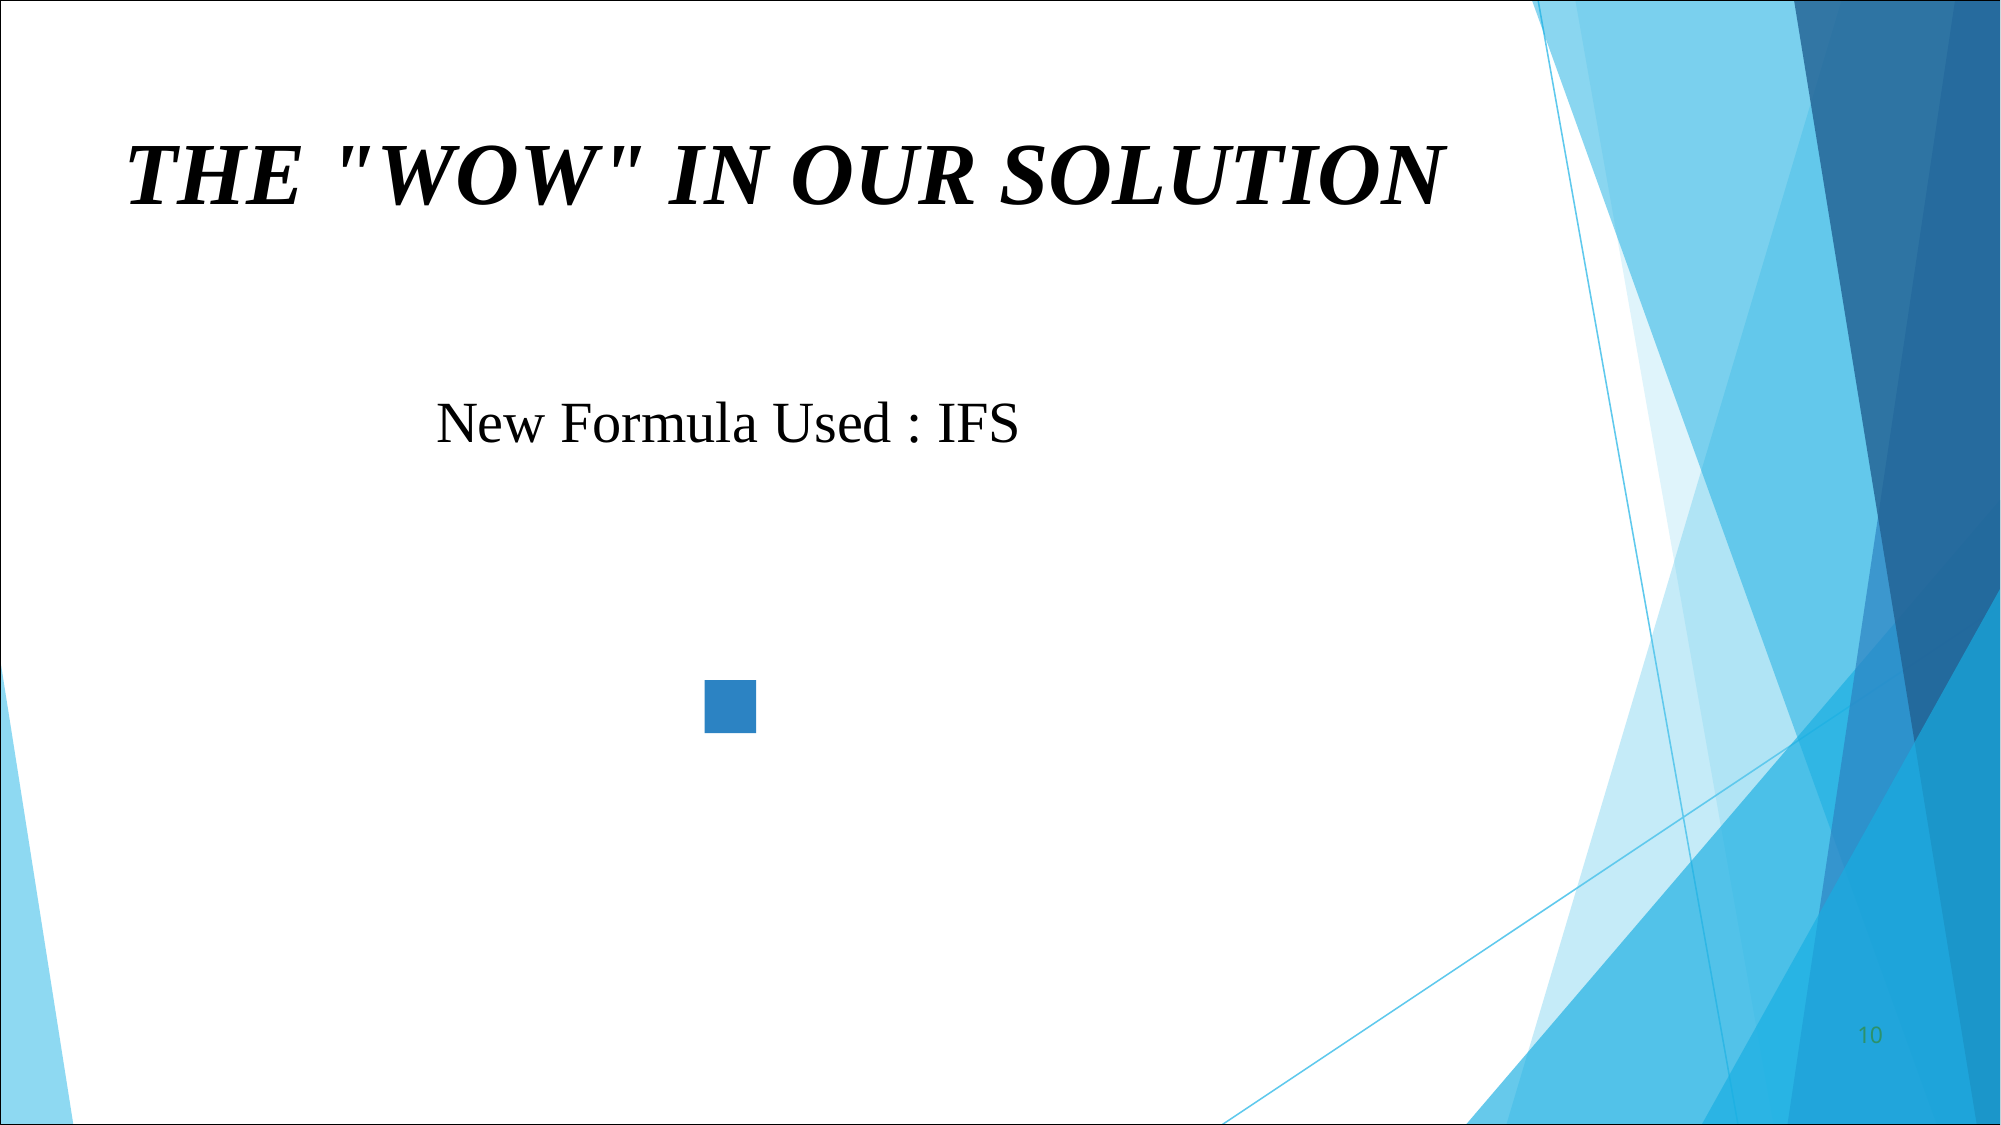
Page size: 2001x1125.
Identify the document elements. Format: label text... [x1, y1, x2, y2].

text_box New Formula Used : IFS [433, 381, 1025, 454]
text_box [704, 680, 757, 734]
text_box 10 [1851, 1019, 1890, 1052]
title THE "WOW" IN OUR SOLUTION [120, 113, 1450, 305]
